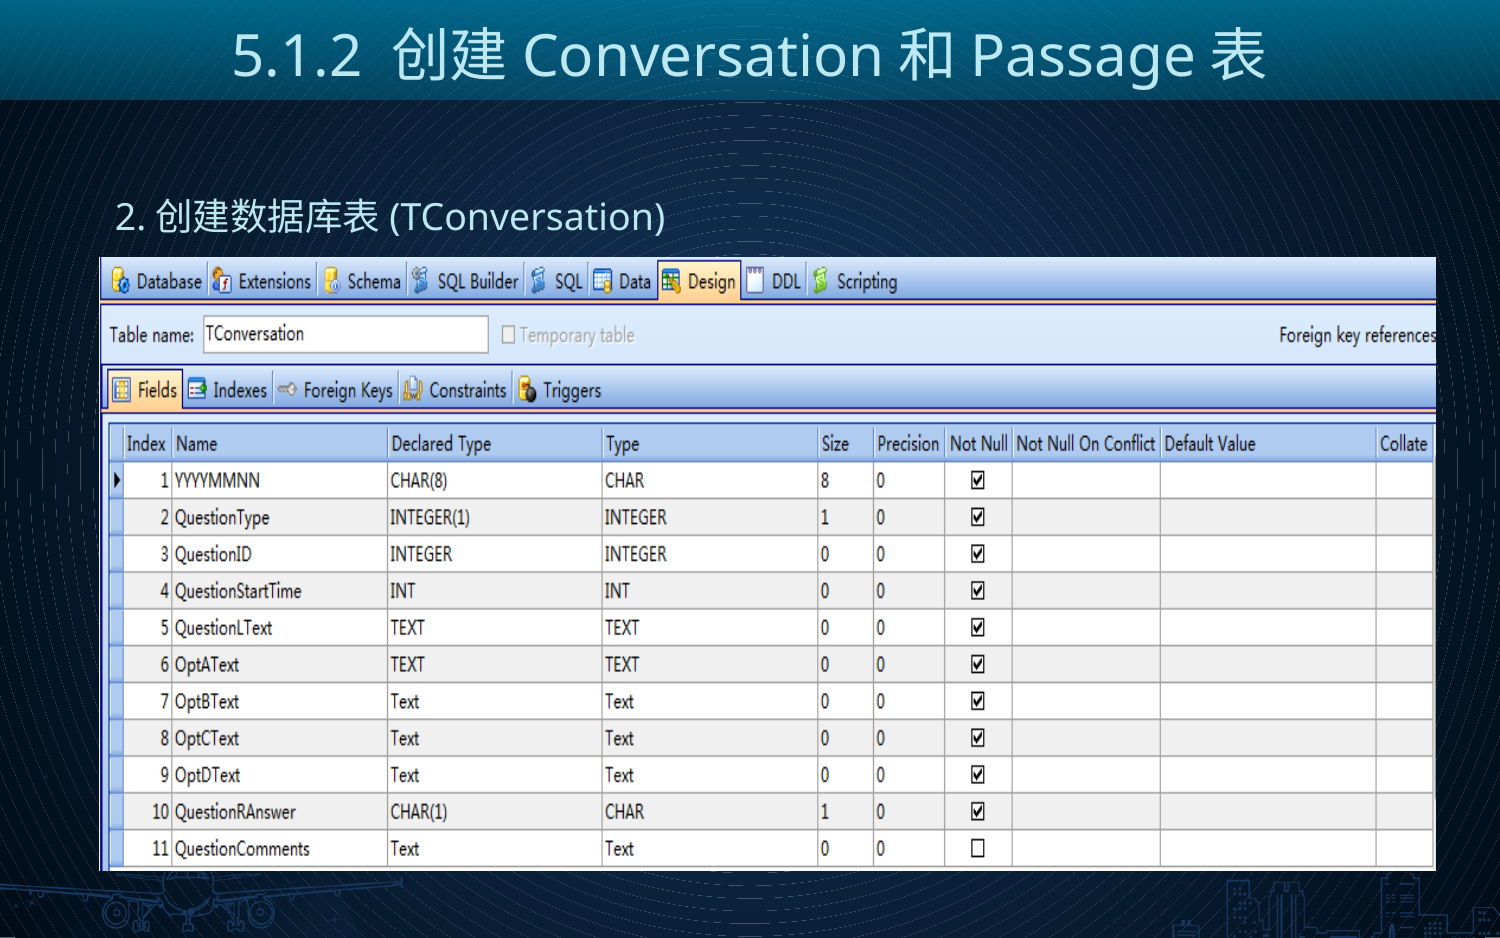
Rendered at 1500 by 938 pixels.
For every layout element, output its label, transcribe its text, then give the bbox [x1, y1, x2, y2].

picture [0, 257, 1500, 938]
text_box 5.1.2 创建Conversation和Passage表 [0, 0, 1500, 95]
text_box 2.创建数据库表(TConversation) [100, 185, 1365, 245]
